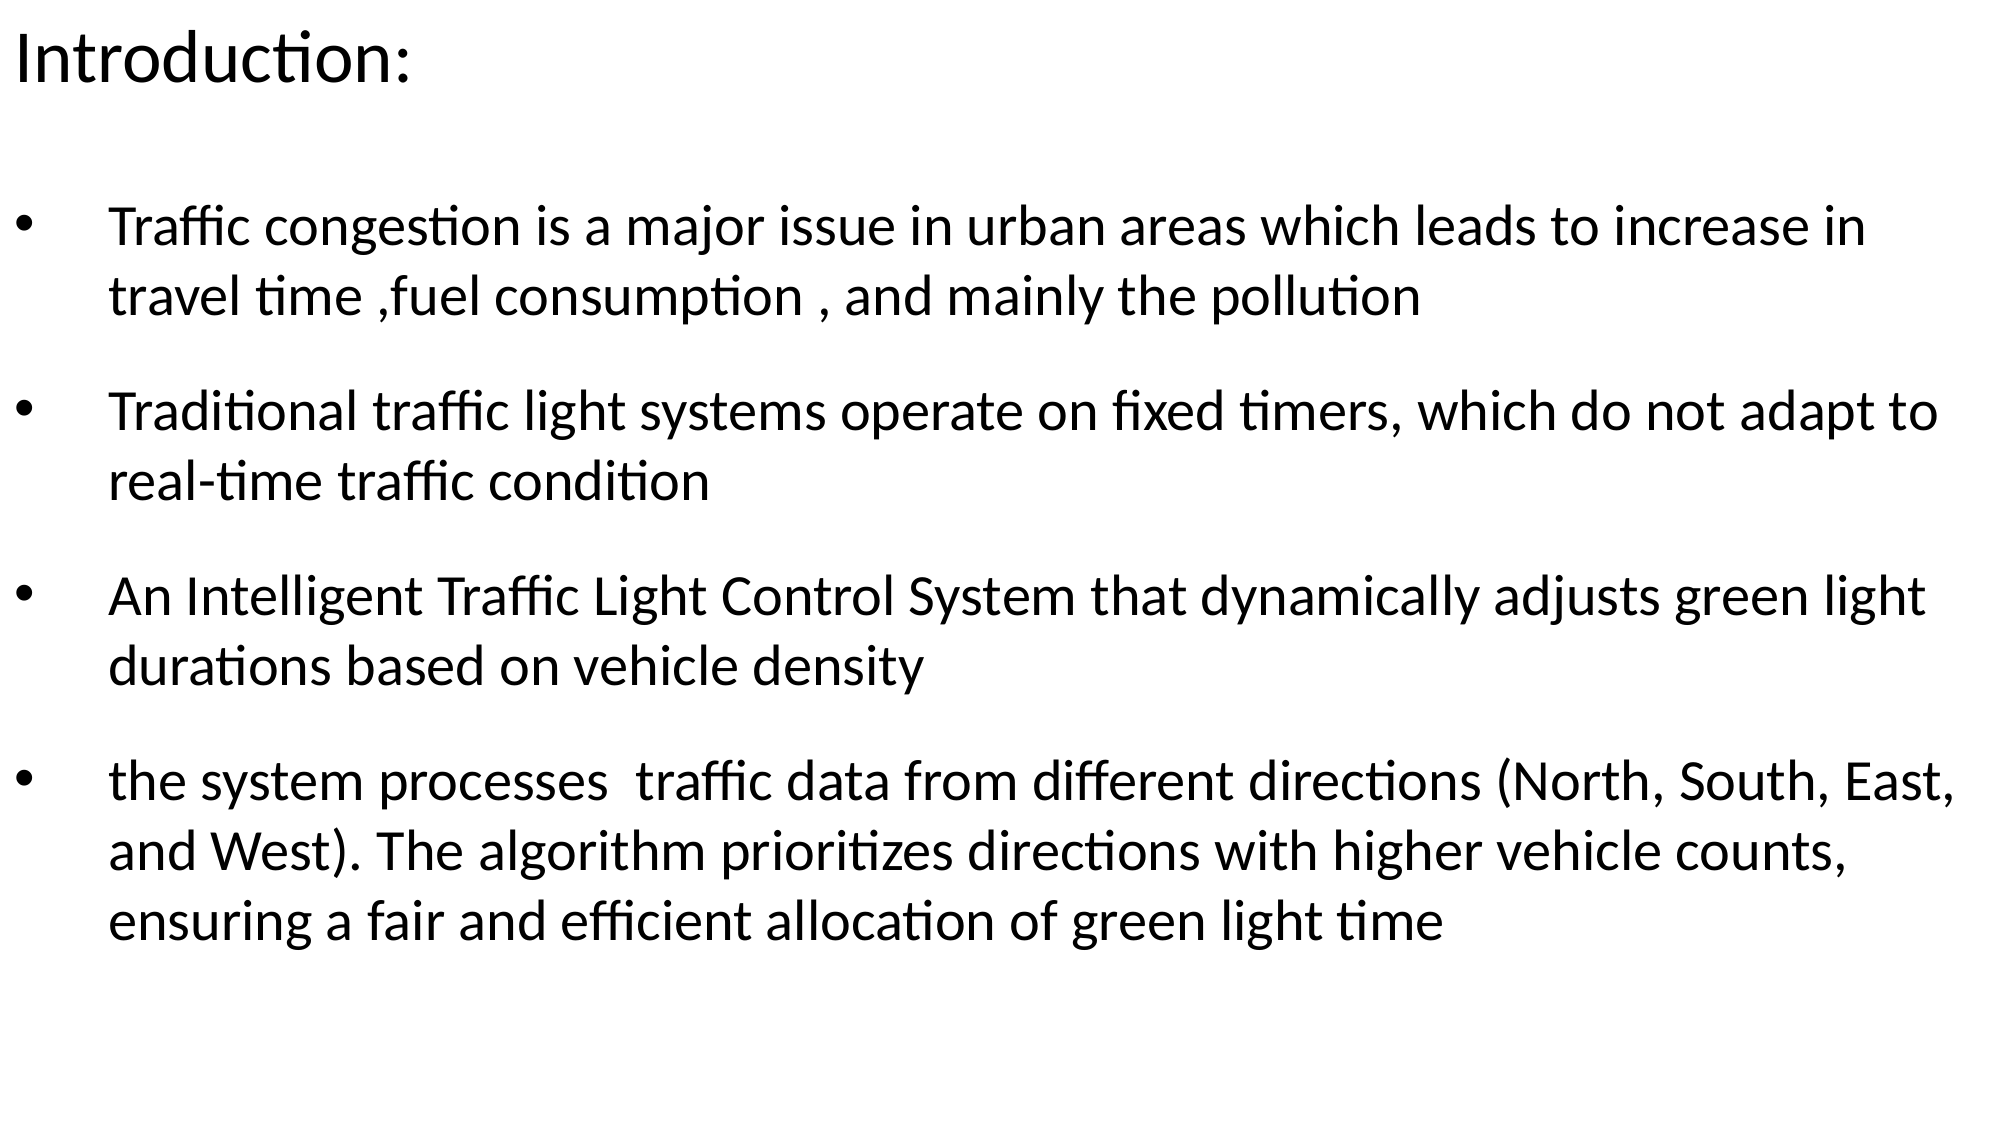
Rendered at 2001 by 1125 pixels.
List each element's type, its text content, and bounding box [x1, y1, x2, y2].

text_box Introduction: Traffic congestion is a major issue in urban areas which leads to increase in travel time ,fuel consumption , and mainly the pollution Traditional traffic light systems operate on fixed timers, which do not adapt to real-time traffic condition An Intelligent Traffic Light Control System that dynamically adjusts green light durations based on vehicle density the system processes traffic data from different directions (North, South, East, and West). The algorithm prioritizes directions with higher vehicle counts, ensuring a fair and efficient allocation of green light time [0, 0, 2000, 960]
